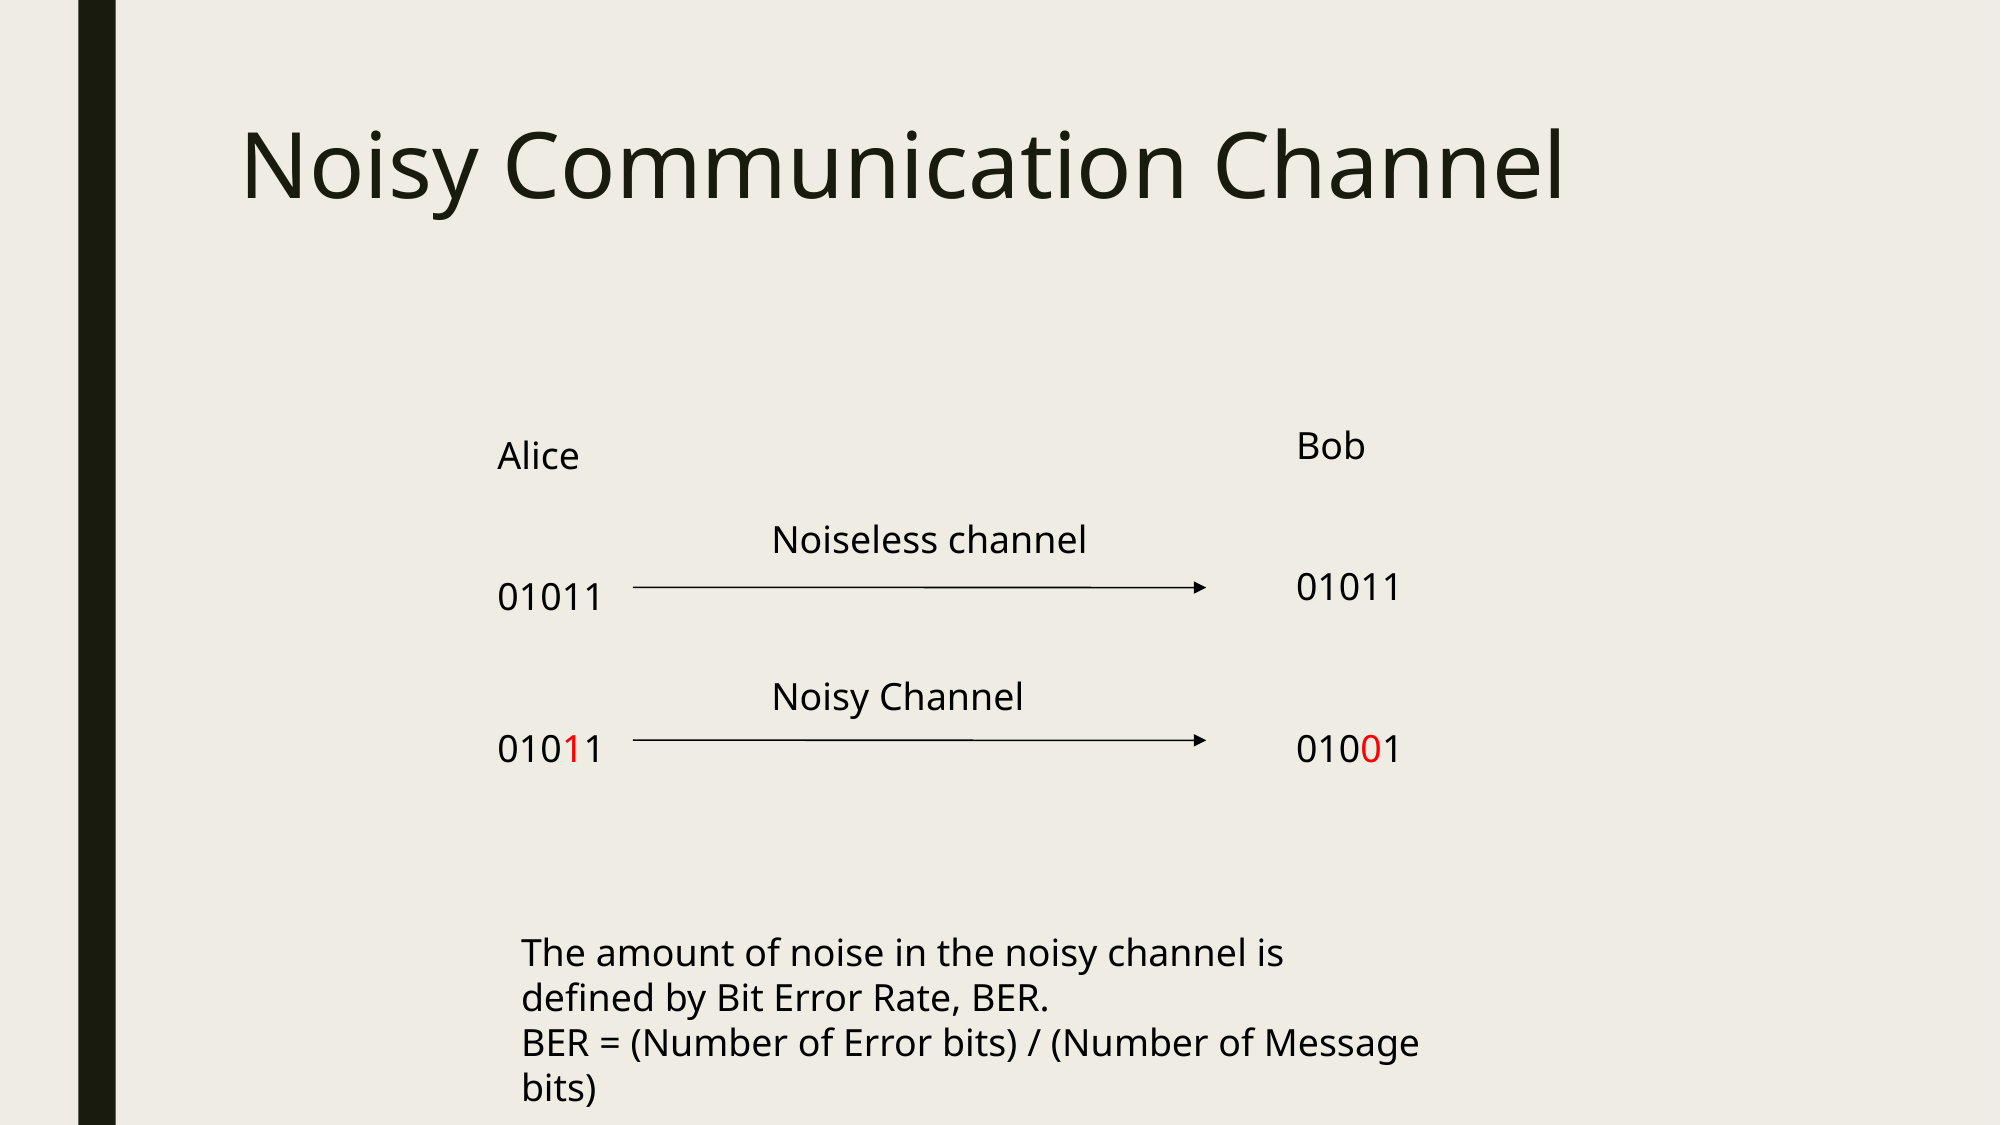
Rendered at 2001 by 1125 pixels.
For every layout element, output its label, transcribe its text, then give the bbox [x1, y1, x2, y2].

text_box Noisy Communication Channel [225, 112, 1800, 357]
text_box 01011 [1281, 555, 1432, 616]
text_box [632, 734, 1207, 747]
text_box Alice [482, 424, 622, 485]
text_box 01001 [1281, 717, 1432, 778]
text_box 01011 [482, 565, 633, 626]
text_box The amount of noise in the noisy channel is defined by Bit Error Rate, BER. BER = (Number of Error bits) / (Number of Message bits) [506, 921, 1444, 1125]
text_box [633, 581, 1207, 594]
text_box 01011 [482, 717, 633, 778]
text_box Noiseless channel [756, 508, 1158, 569]
text_box Bob [1281, 414, 1432, 474]
text_box Noisy Channel [756, 665, 1088, 726]
